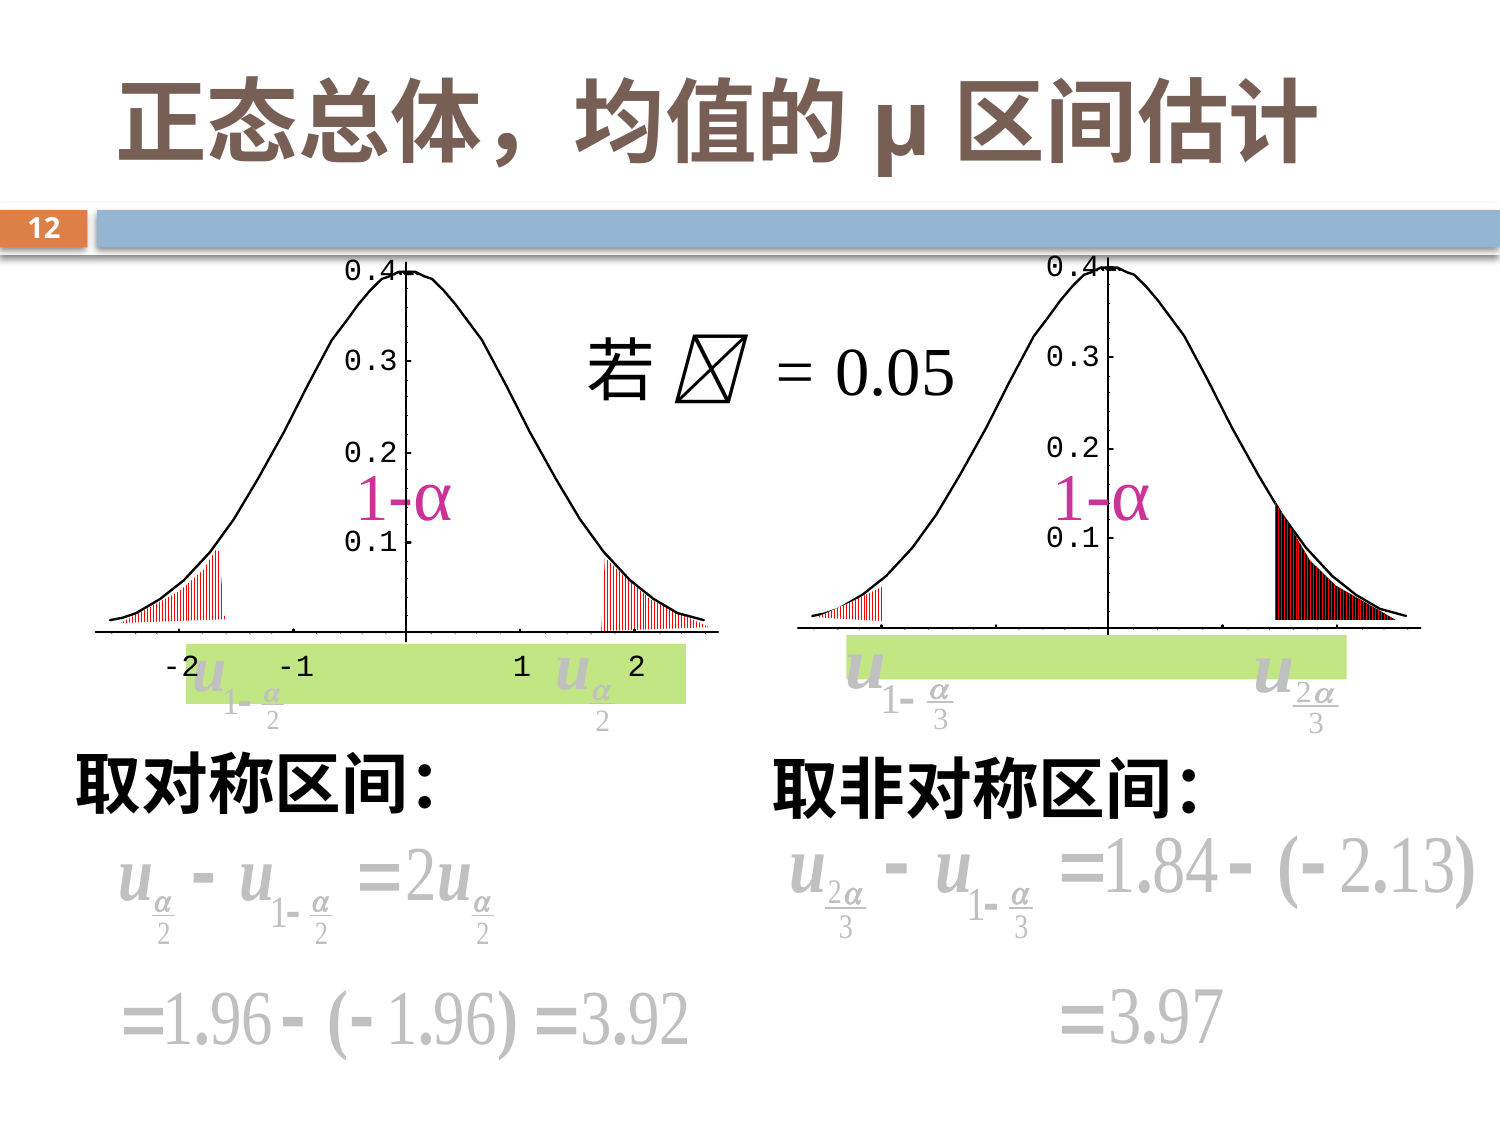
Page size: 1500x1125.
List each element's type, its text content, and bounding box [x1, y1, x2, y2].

text_box 取对称区间： [60, 734, 491, 829]
text_box 取非对称区间： [757, 755, 1254, 834]
slide_number 12 [0, 208, 88, 249]
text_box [778, 807, 1487, 1059]
title 正态总体，均值的μ区间估计 [100, 37, 1438, 200]
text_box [785, 248, 1466, 745]
picture [50, 252, 764, 686]
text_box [108, 821, 700, 1073]
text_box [78, 229, 780, 743]
